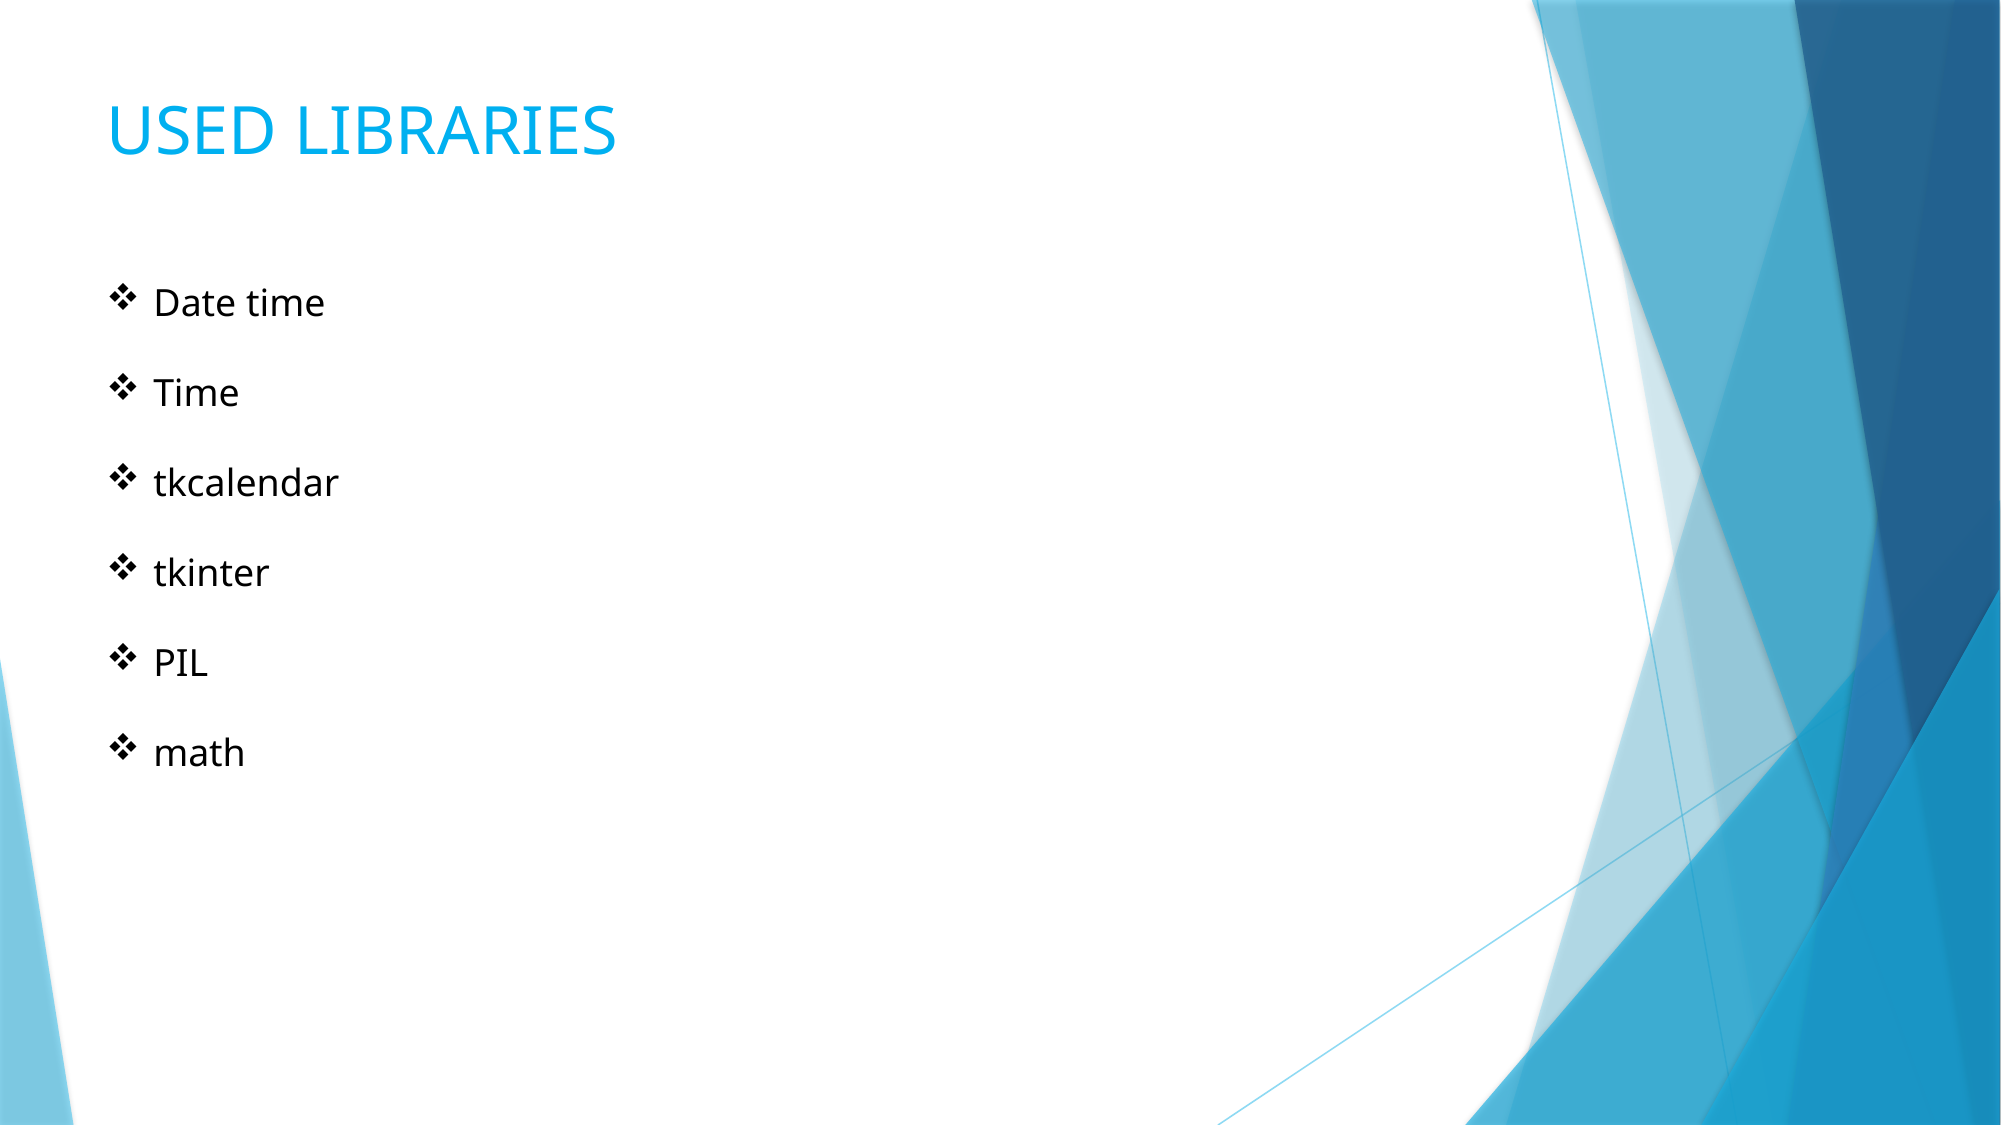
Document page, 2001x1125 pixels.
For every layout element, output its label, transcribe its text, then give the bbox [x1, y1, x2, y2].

text_box Date time Time tkcalendar tkinter PIL math [91, 271, 1262, 782]
text_box USED LIBRARIES [91, 80, 921, 175]
